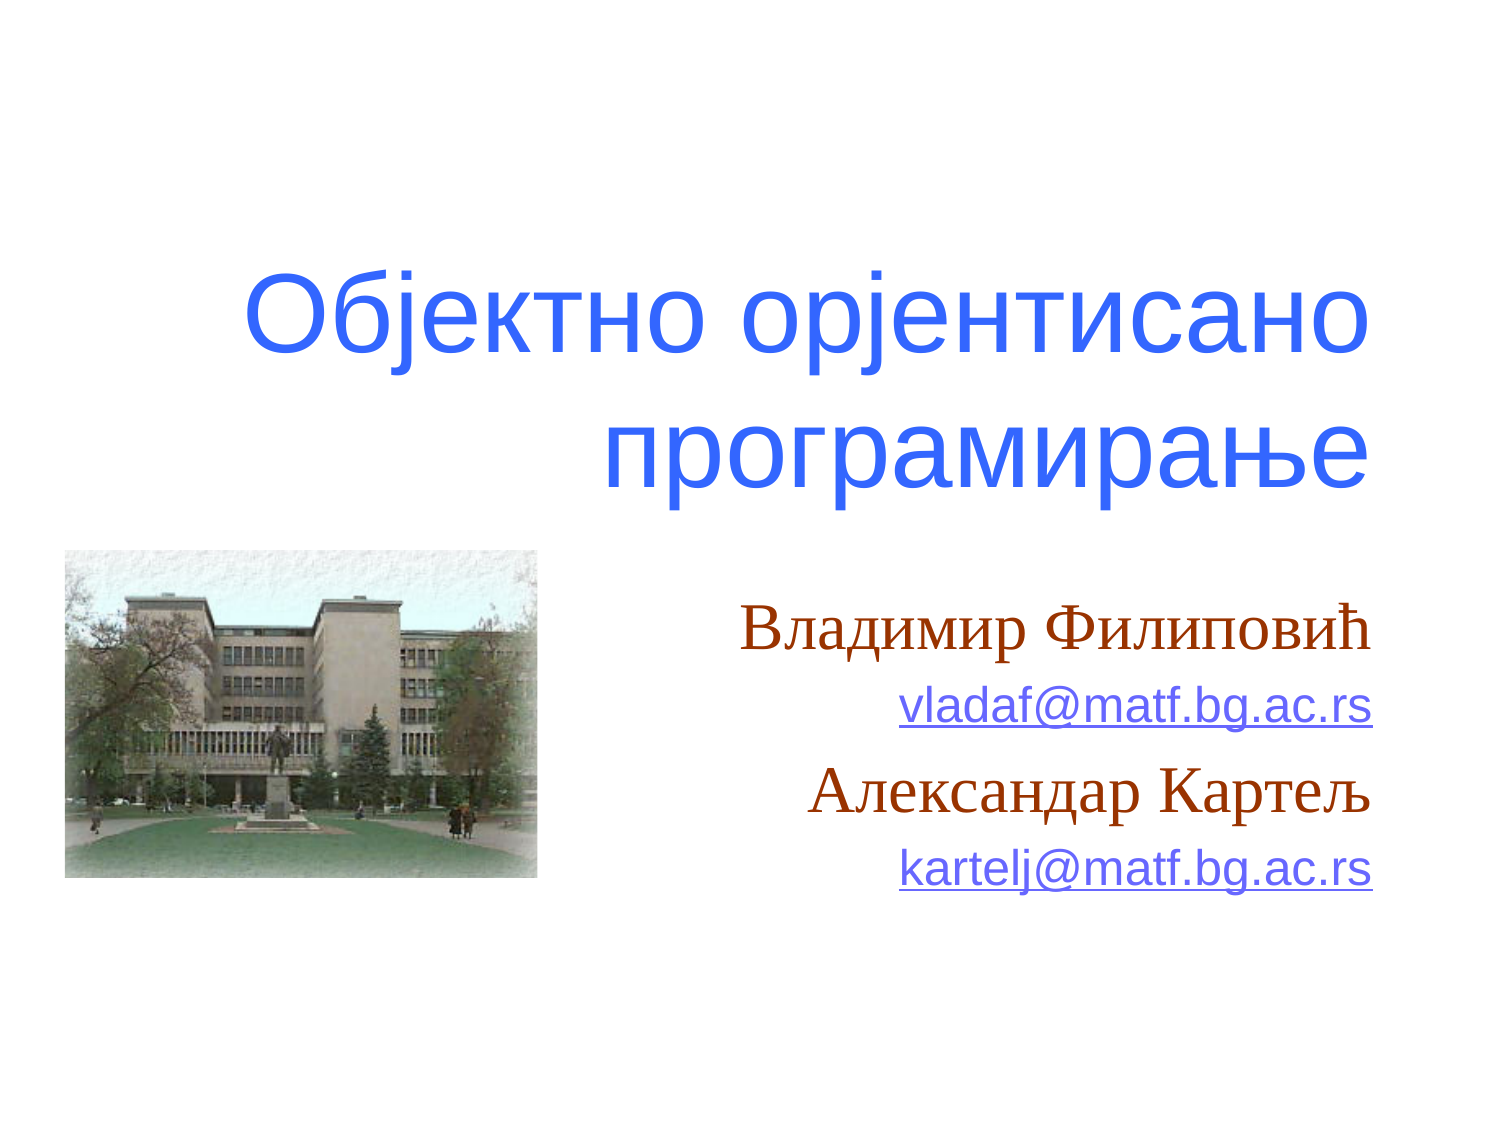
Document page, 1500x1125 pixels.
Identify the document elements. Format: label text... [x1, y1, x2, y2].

subtitle Владимир Филиповић vladaf@matf.bg.ac.rs Александар Картељ kartelj@matf.bg.ac.rs [549, 575, 1388, 863]
picture [64, 550, 538, 878]
title Објектно орјентисано програмирање [64, 200, 1388, 518]
